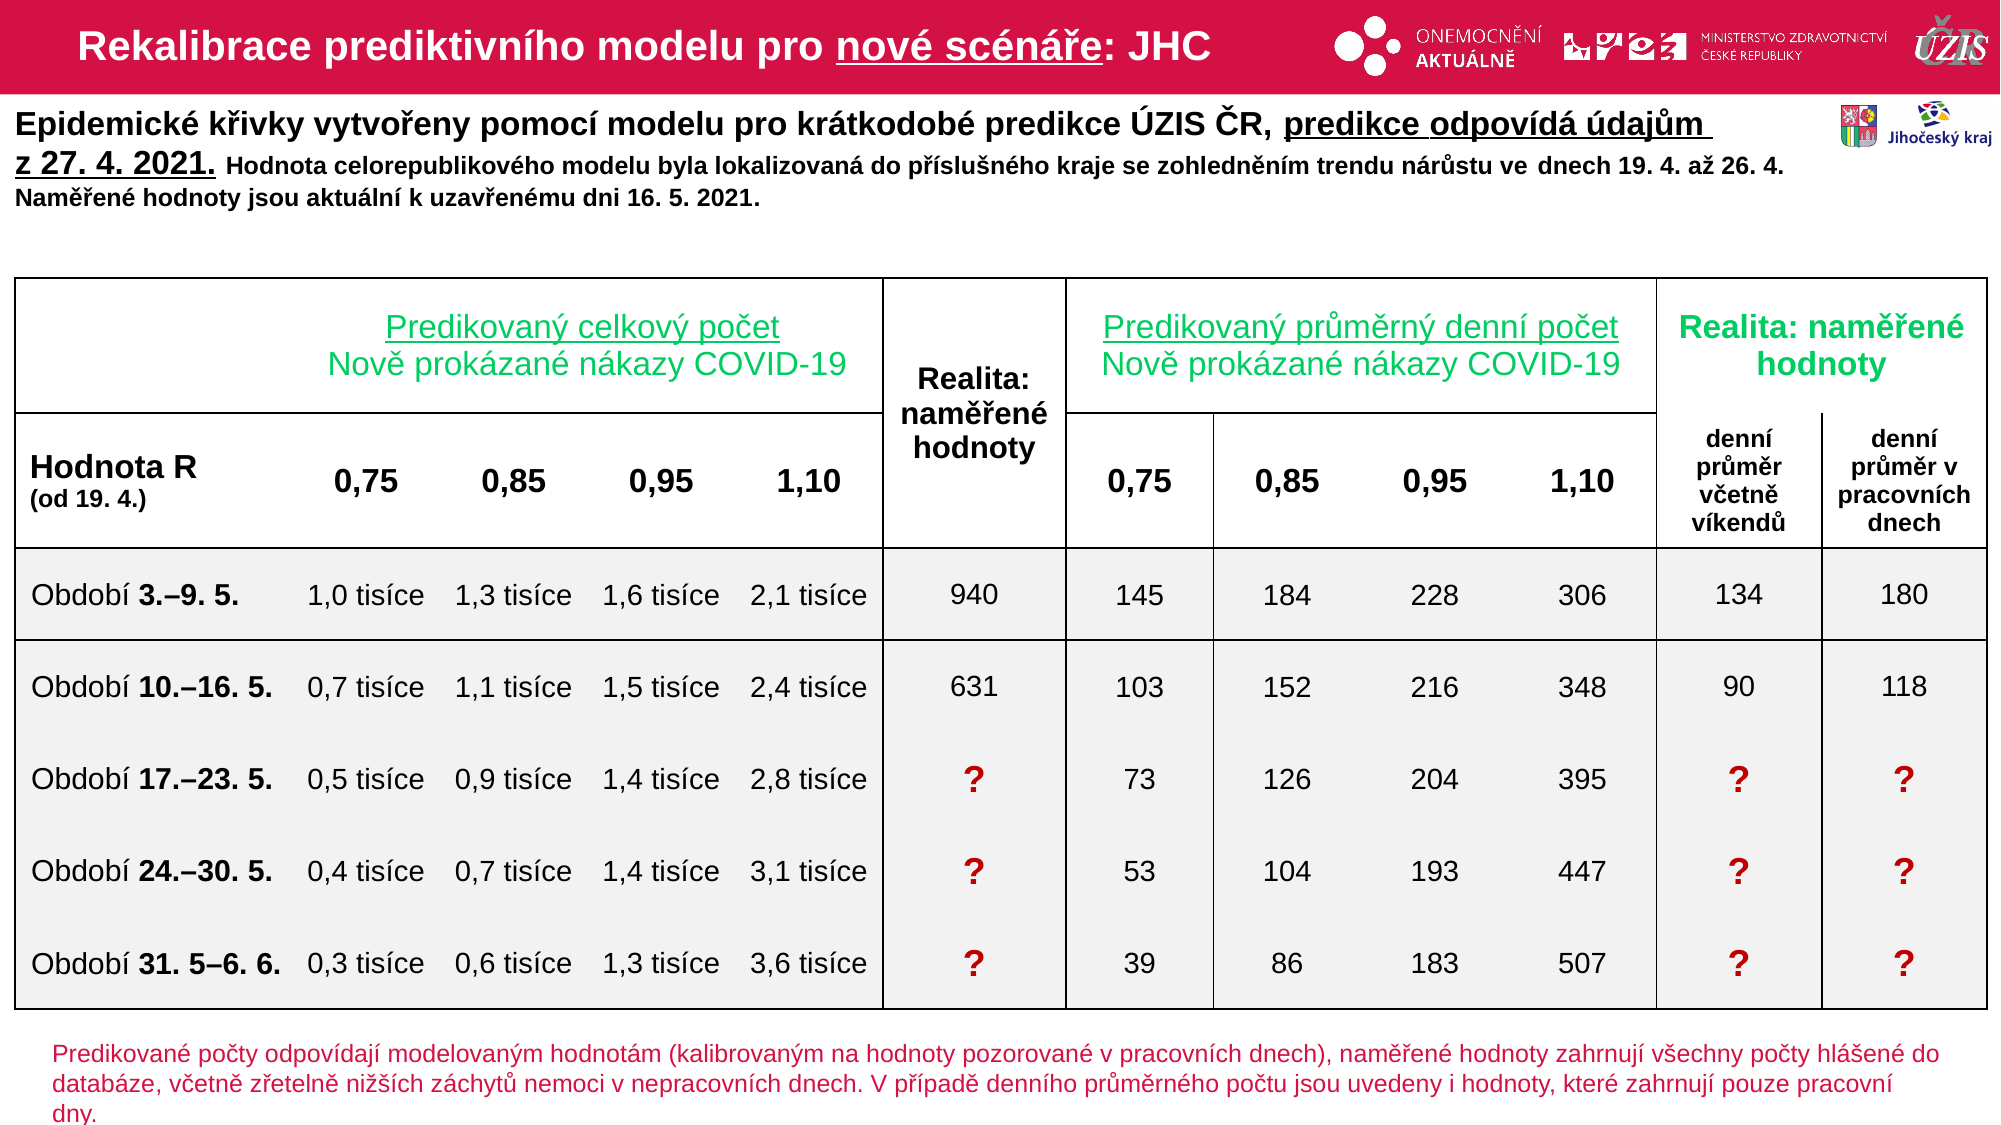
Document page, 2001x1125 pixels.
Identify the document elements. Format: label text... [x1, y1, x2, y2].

table_cell ? [884, 733, 1065, 825]
picture [1334, 16, 1542, 76]
table_cell 134 [1657, 549, 1821, 639]
table_cell denní průměr v pracovních dnech [1823, 413, 1986, 547]
text_box Epidemické křivky vytvořeny pomocí modelu pro krátkodobé predikce ÚZIS ČR, predikce odpovídá údajům z 27. 4. 2021. Hodnota celorepublikového modelu byla lokalizovaná do příslušného kraje se zohledněním trendu nárůstu ve dnech 19. 4. až 26. 4. Naměřené hodnoty jsou aktuální k uzavřenému dni 16. 5. 2021. [0, 94, 2000, 219]
table_cell 0,5 tisíce [292, 733, 440, 825]
table_cell 0,7 tisíce [440, 825, 588, 917]
table_cell ? [884, 917, 1065, 1008]
table_header Predikovaný průměrný denní počet Nově prokázané nákazy COVID-19 [1067, 279, 1656, 412]
table_cell 1,5 tisíce [588, 641, 735, 733]
table_cell Období 17.–23. 5. [16, 733, 292, 825]
table_cell 216 [1361, 641, 1509, 733]
table_cell 103 [1067, 641, 1213, 733]
table_cell 39 [1067, 917, 1213, 1008]
table_cell Období 31. 5–6. 6. [16, 917, 292, 1008]
table_cell 2,4 tisíce [735, 641, 882, 733]
table_cell 1,6 tisíce [588, 549, 735, 639]
table_cell Období 3.–9. 5. [16, 549, 292, 639]
text_box Predikované počty odpovídají modelovaným hodnotám (kalibrovaným na hodnoty pozorované v pracovních dnech), naměřené hodnoty zahrnují všechny počty hlášené do databáze, včetně zřetelně nižších záchytů nemoci v nepracovních dnech. V případě denního průměrného počtu jsou uvedeny i hodnoty, které zahrnují pouze pracovní dny. [37, 1030, 1963, 1125]
table_cell Období 24.–30. 5. [16, 825, 292, 917]
table_header Realita: naměřené hodnoty [1657, 279, 1986, 413]
table_cell 104 [1214, 825, 1361, 917]
table_cell 348 [1509, 641, 1656, 733]
table_cell 1,4 tisíce [588, 825, 735, 917]
table_cell 0,75 [292, 414, 440, 547]
table_cell ? [1823, 917, 1986, 1008]
table_cell Hodnota R (od 19. 4.) [16, 414, 292, 547]
table_cell Období 10.–16. 5. [16, 641, 292, 733]
table_cell 1,3 tisíce [588, 917, 735, 1008]
table_cell 180 [1823, 549, 1986, 639]
table_cell 0,75 [1067, 414, 1213, 547]
picture [1915, 15, 1989, 66]
table_cell 0,85 [1214, 414, 1361, 547]
table_cell denní průměr včetně víkendů [1657, 413, 1821, 547]
table_cell 86 [1214, 917, 1361, 1008]
table_cell 0,4 tisíce [292, 825, 440, 917]
picture [1563, 31, 1888, 60]
table_cell 306 [1509, 549, 1656, 639]
table_cell 126 [1214, 733, 1361, 825]
table_cell 183 [1361, 917, 1509, 1008]
table_cell ? [884, 825, 1065, 917]
table_cell 145 [1067, 549, 1213, 639]
table_cell 2,8 tisíce [735, 733, 882, 825]
table_cell 0,9 tisíce [440, 733, 588, 825]
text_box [1841, 98, 1995, 150]
table_cell 395 [1509, 733, 1656, 825]
table_cell 2,1 tisíce [735, 549, 882, 639]
table_cell 0,95 [1361, 414, 1509, 547]
table_cell 1,10 [735, 414, 882, 547]
table_cell ? [1657, 825, 1821, 917]
table_cell 1,0 tisíce [292, 549, 440, 639]
table_cell ? [1657, 733, 1821, 825]
table_cell 90 [1657, 641, 1821, 733]
table_cell 447 [1509, 825, 1656, 917]
table_cell 1,4 tisíce [588, 733, 735, 825]
table_header Realita: naměřené hodnoty [884, 279, 1065, 547]
table_cell 1,10 [1509, 414, 1656, 547]
table_cell 0,85 [440, 414, 588, 547]
table_cell ? [1823, 825, 1986, 917]
table_cell 3,6 tisíce [735, 917, 882, 1008]
table_cell 3,1 tisíce [735, 825, 882, 917]
table_cell 0,7 tisíce [292, 641, 440, 733]
table_cell 1,1 tisíce [440, 641, 588, 733]
table_cell 0,6 tisíce [440, 917, 588, 1008]
table_cell 184 [1214, 549, 1361, 639]
table_cell 204 [1361, 733, 1509, 825]
table_header Predikovaný celkový počet Nově prokázané nákazy COVID-19 [292, 279, 882, 412]
table_cell ? [1657, 917, 1821, 1008]
table_cell 0,3 tisíce [292, 917, 440, 1008]
table_cell 0,95 [588, 414, 735, 547]
table_cell 940 [884, 549, 1065, 639]
table_cell 631 [884, 641, 1065, 733]
table_cell 152 [1214, 641, 1361, 733]
table_cell 507 [1509, 917, 1656, 1008]
table_cell 53 [1067, 825, 1213, 917]
table_cell 228 [1361, 549, 1509, 639]
table_cell ? [1823, 733, 1986, 825]
table_cell 1,3 tisíce [440, 549, 588, 639]
title Rekalibrace prediktivního modelu pro nové scénáře: JHC [62, 0, 1303, 94]
table_cell 118 [1823, 641, 1986, 733]
table_header [16, 279, 292, 412]
table_cell 73 [1067, 733, 1213, 825]
table_cell 193 [1361, 825, 1509, 917]
